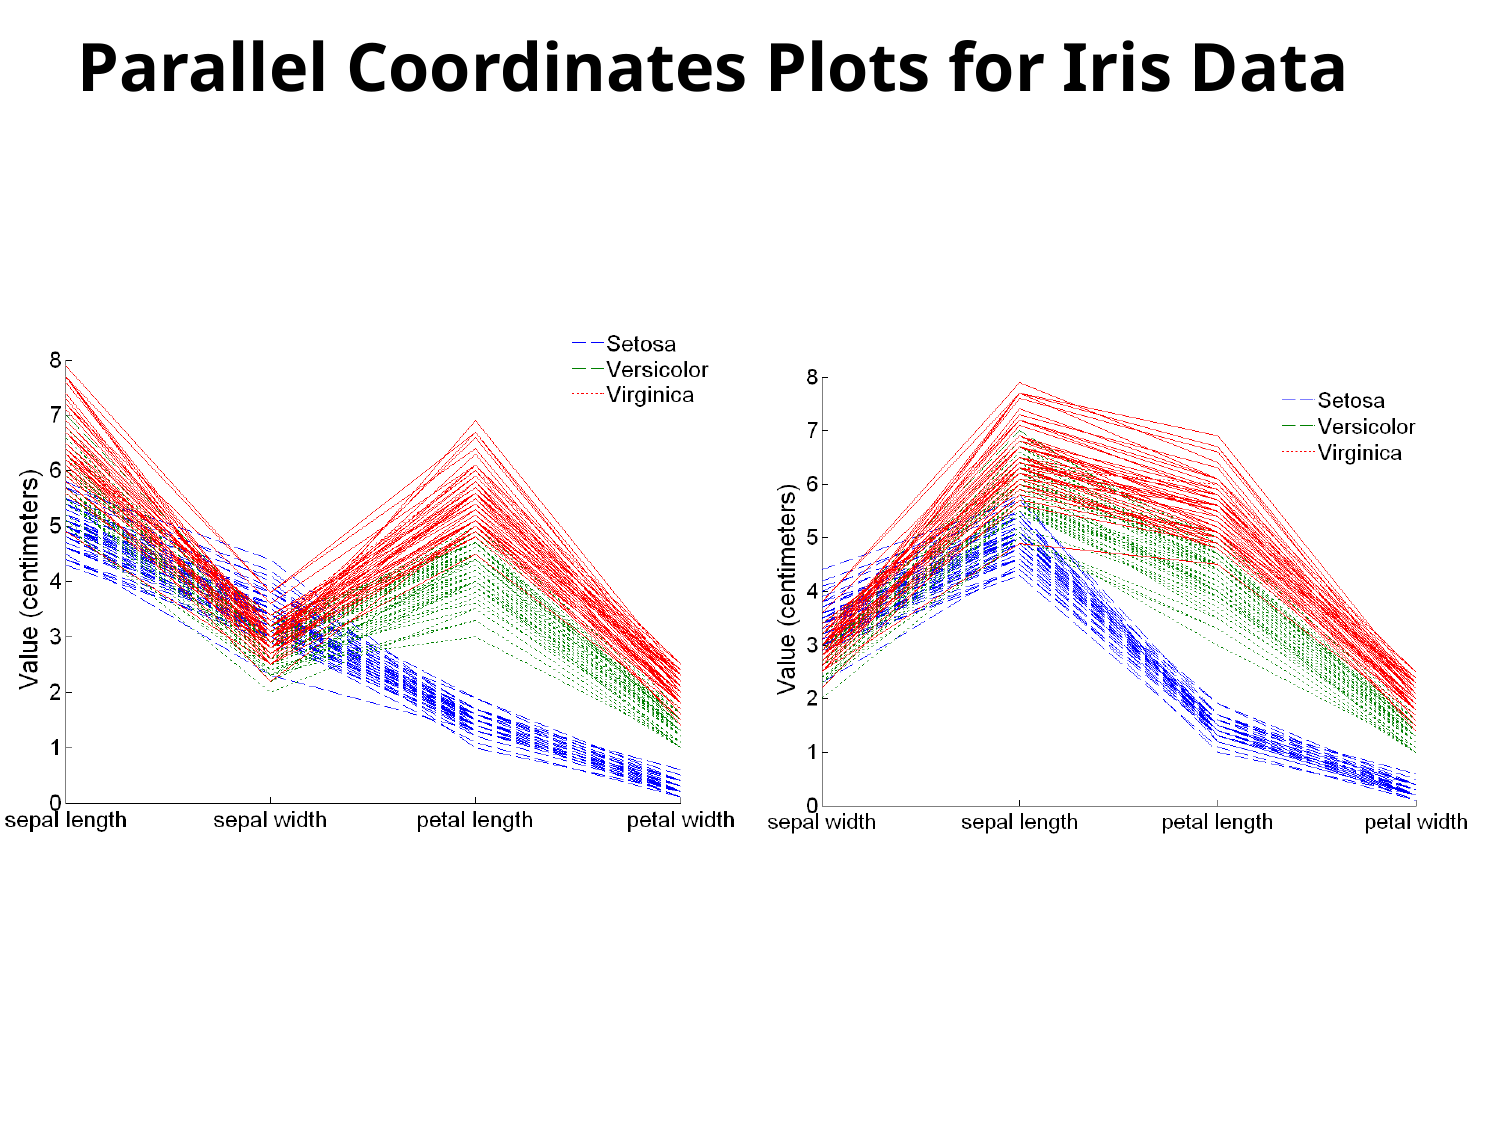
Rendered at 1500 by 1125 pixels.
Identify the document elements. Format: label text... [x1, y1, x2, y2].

picture [762, 337, 1476, 863]
title Parallel Coordinates Plots for Iris Data [62, 24, 1421, 113]
picture [0, 324, 756, 850]
